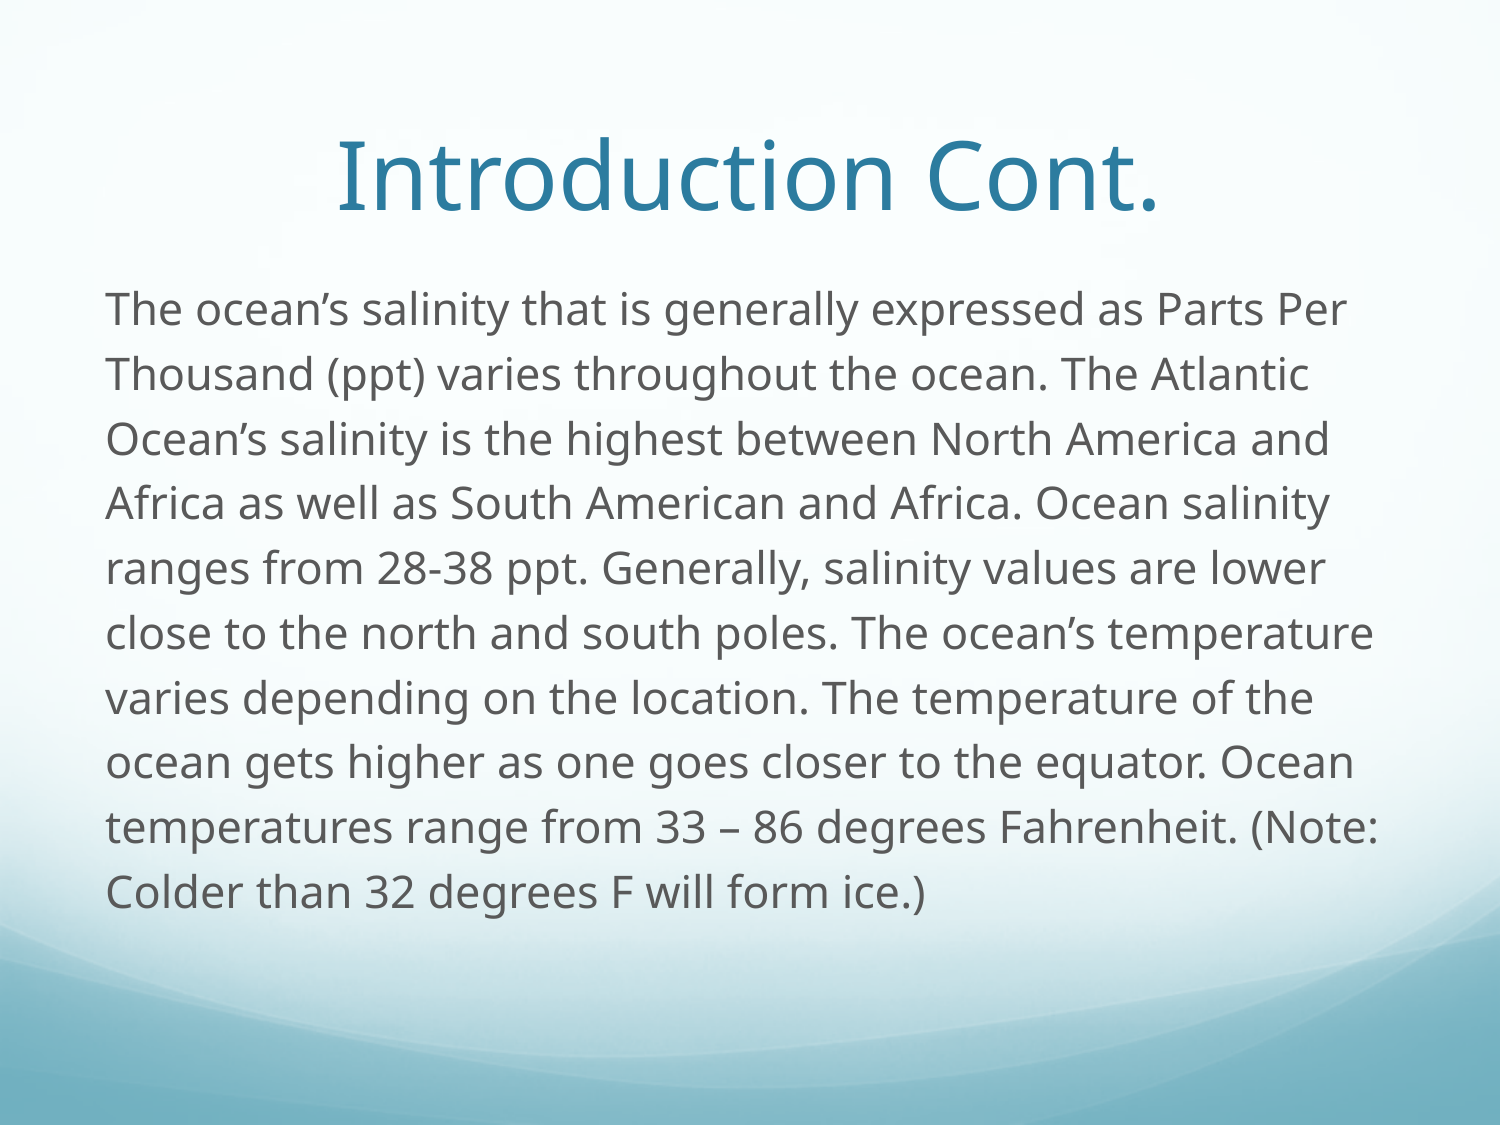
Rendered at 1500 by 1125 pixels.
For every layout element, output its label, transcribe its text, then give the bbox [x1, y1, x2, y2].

list The ocean’s salinity that is generally expressed as Parts Per Thousand (ppt) varies throughout the ocean. The Atlantic Ocean’s salinity is the highest between North America and Africa as well as South American and Africa. Ocean salinity ranges from 28-38 ppt. Generally, salinity values are lower close to the north and south poles. The ocean’s temperature varies depending on the location. The temperature of the ocean gets higher as one goes closer to the equator. Ocean temperatures range from 33 – 86 degrees Fahrenheit. (Note: Colder than 32 degrees F will form ice.) [90, 262, 1410, 975]
title Introduction Cont. [90, 17, 1410, 237]
